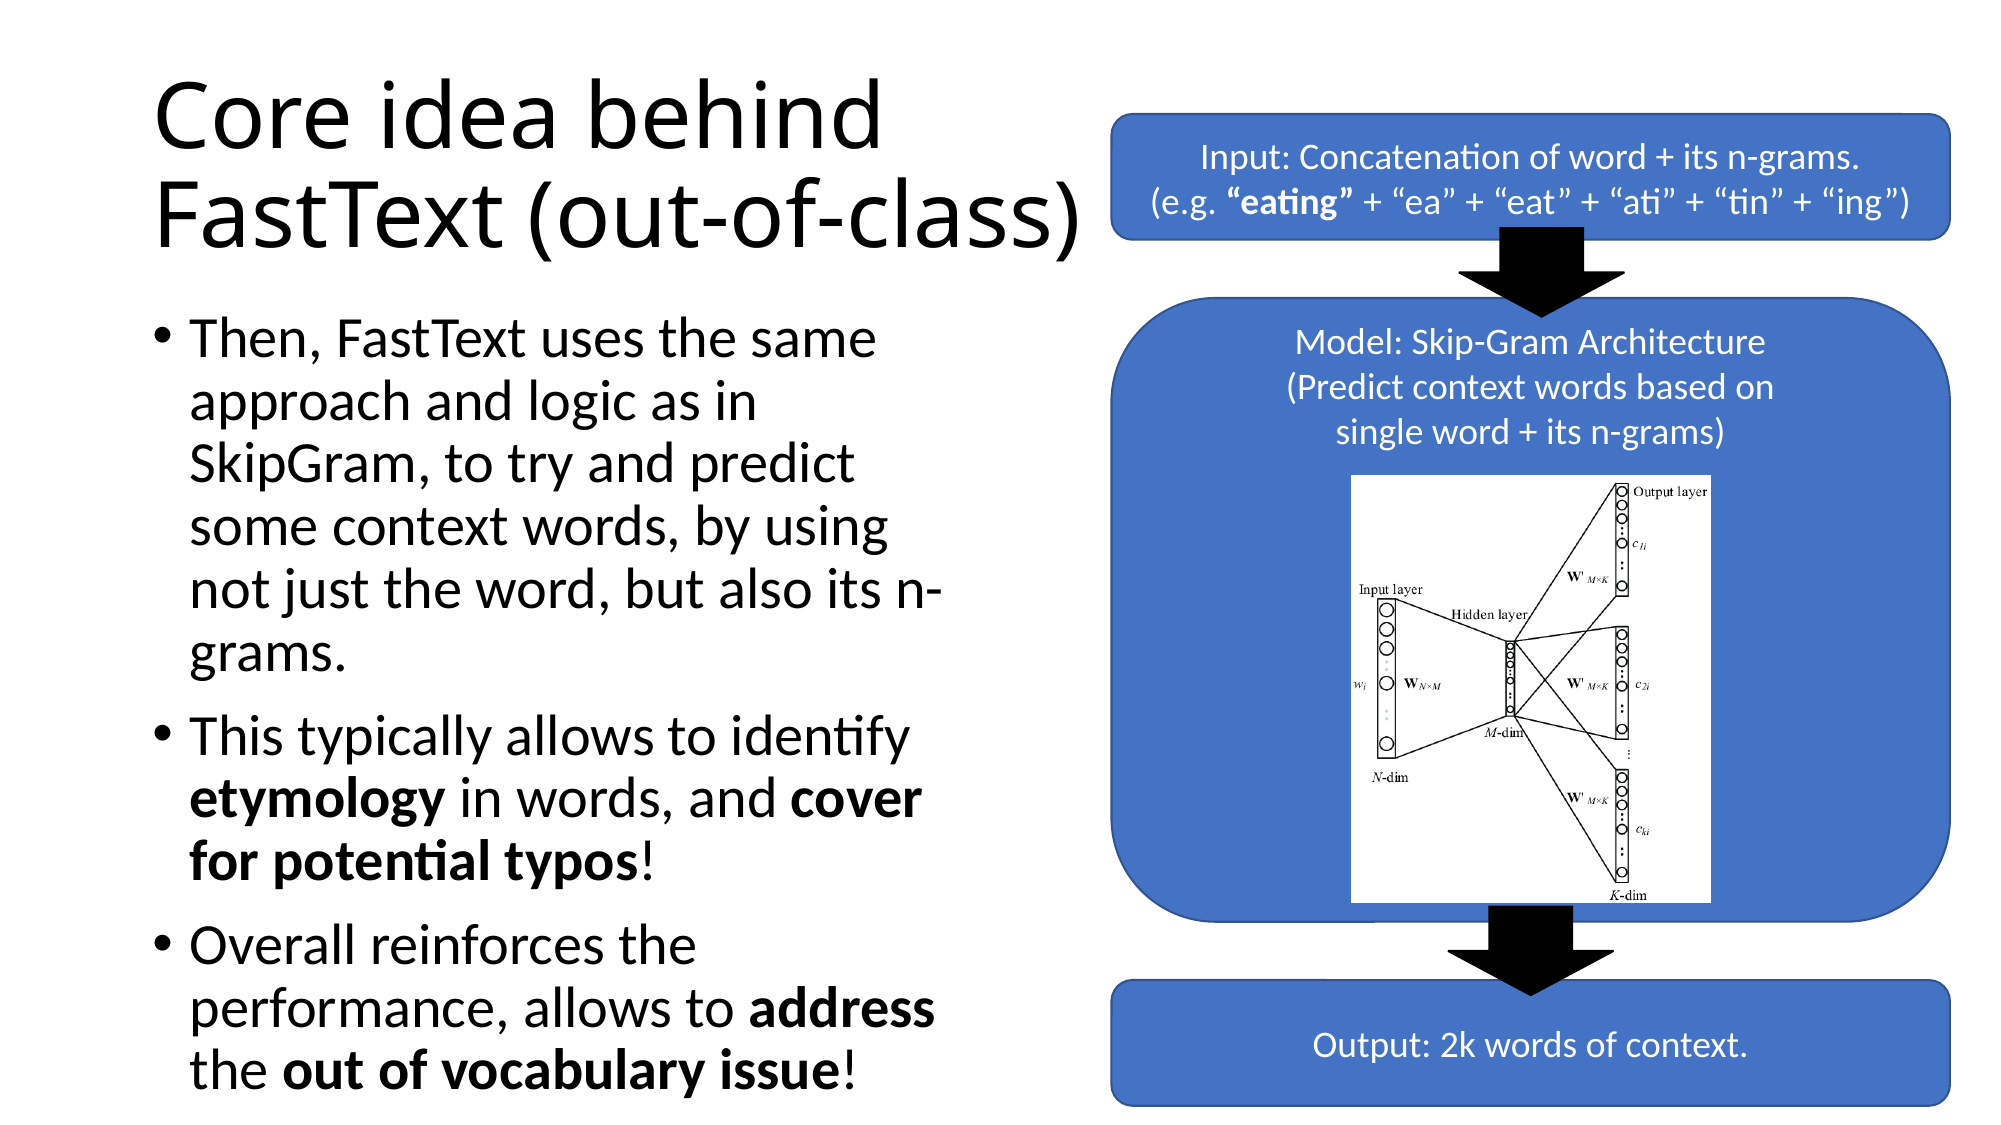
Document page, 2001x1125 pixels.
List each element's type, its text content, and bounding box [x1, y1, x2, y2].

title Core idea behind FastText (out-of-class) [137, 59, 1863, 278]
text_box [1447, 905, 1614, 997]
text_box Model: Skip-Gram Architecture (Predict context words based on single word + its n-grams) [1110, 296, 1951, 923]
text_box Output: 2k words of context. [1110, 978, 1951, 1107]
picture [1351, 475, 1711, 903]
list Then, FastText uses the same approach and logic as in SkipGram, to try and predict some context words, by using not just the word, but also its n-grams. This typically allows to identify etymology in words, and cover for potential typos! Overall reinforces the performance, allows to address the out of vocabulary issue! [137, 299, 988, 1125]
text_box Input: Concatenation of word + its n-grams. (e.g. “eating” + “ea” + “eat” + “ati” + “tin” + “ing”) [1110, 112, 1951, 241]
text_box [1458, 227, 1625, 318]
